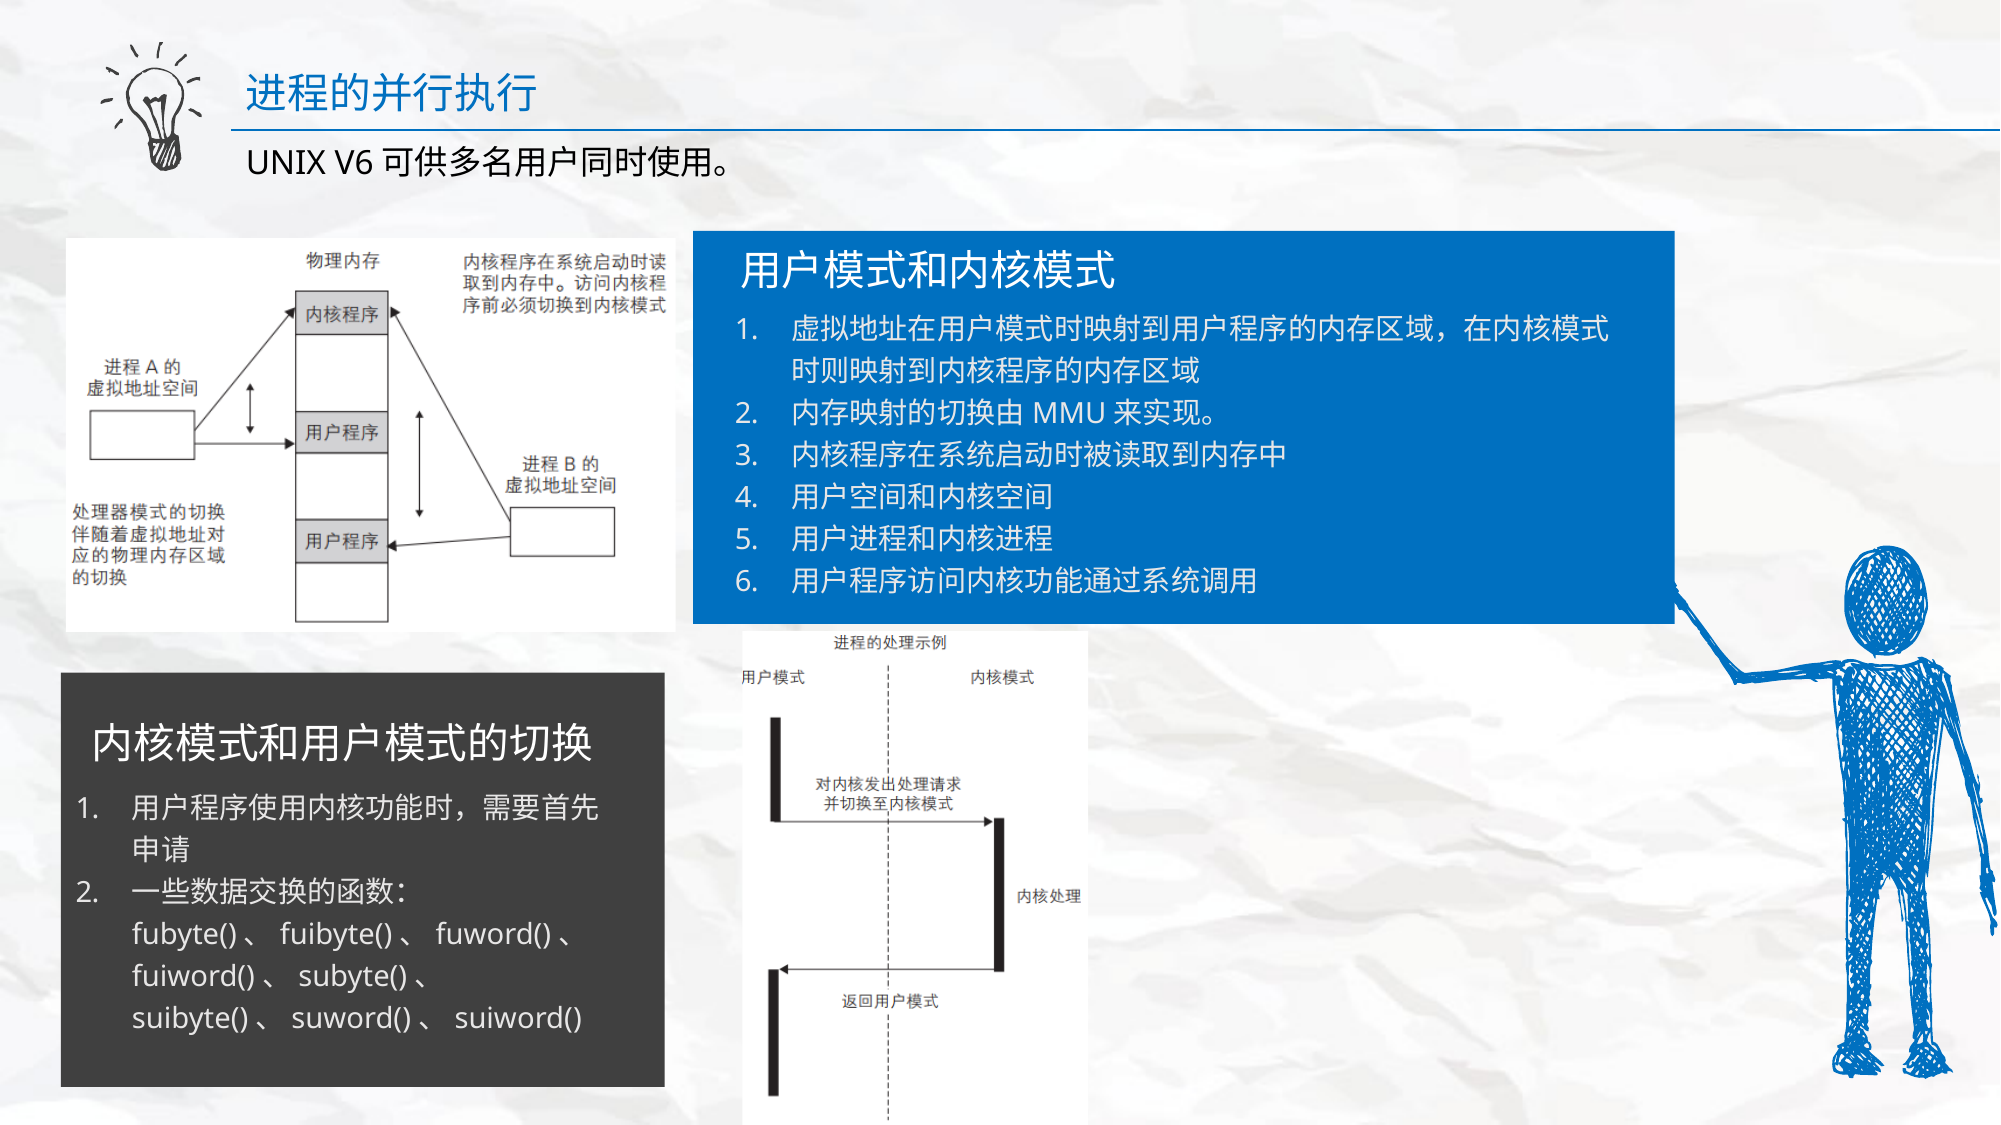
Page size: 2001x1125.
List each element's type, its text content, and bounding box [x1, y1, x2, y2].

text_box [692, 230, 1676, 625]
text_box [100, 41, 203, 172]
picture [0, 0, 2000, 1125]
text_box [60, 672, 666, 1088]
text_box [60, 709, 646, 1087]
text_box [720, 236, 1643, 731]
text_box UNIX V6可供多名用户同时使用。 [231, 133, 1113, 189]
text_box 进程的并行执行 [231, 59, 722, 125]
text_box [1643, 542, 2000, 1080]
